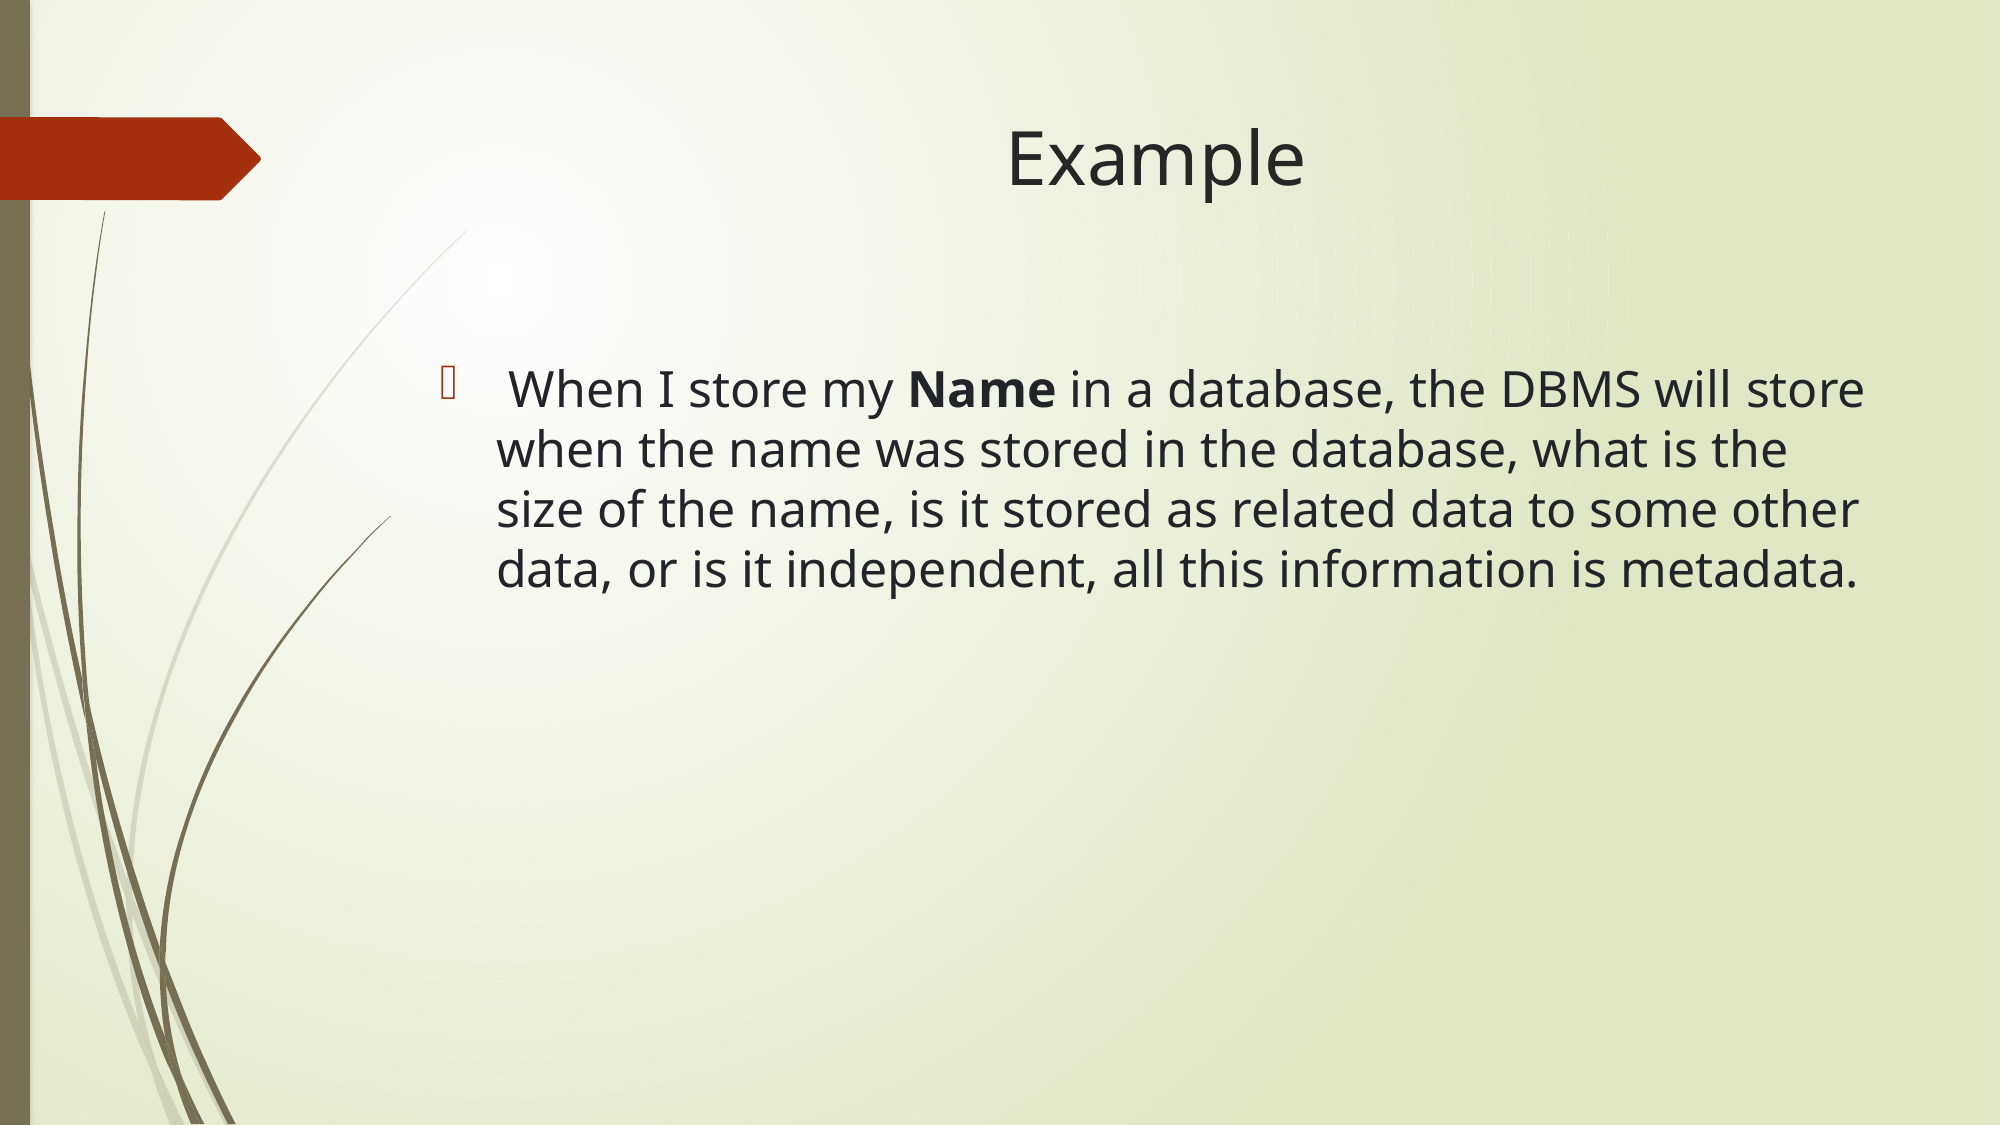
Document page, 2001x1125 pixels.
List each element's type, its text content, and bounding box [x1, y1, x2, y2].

title Example [425, 102, 1888, 313]
list When I store my Name in a database, the DBMS will store when the name was stored in the database, what is the size of the name, is it stored as related data to some other data, or is it independent, all this information is metadata. [424, 350, 1888, 970]
